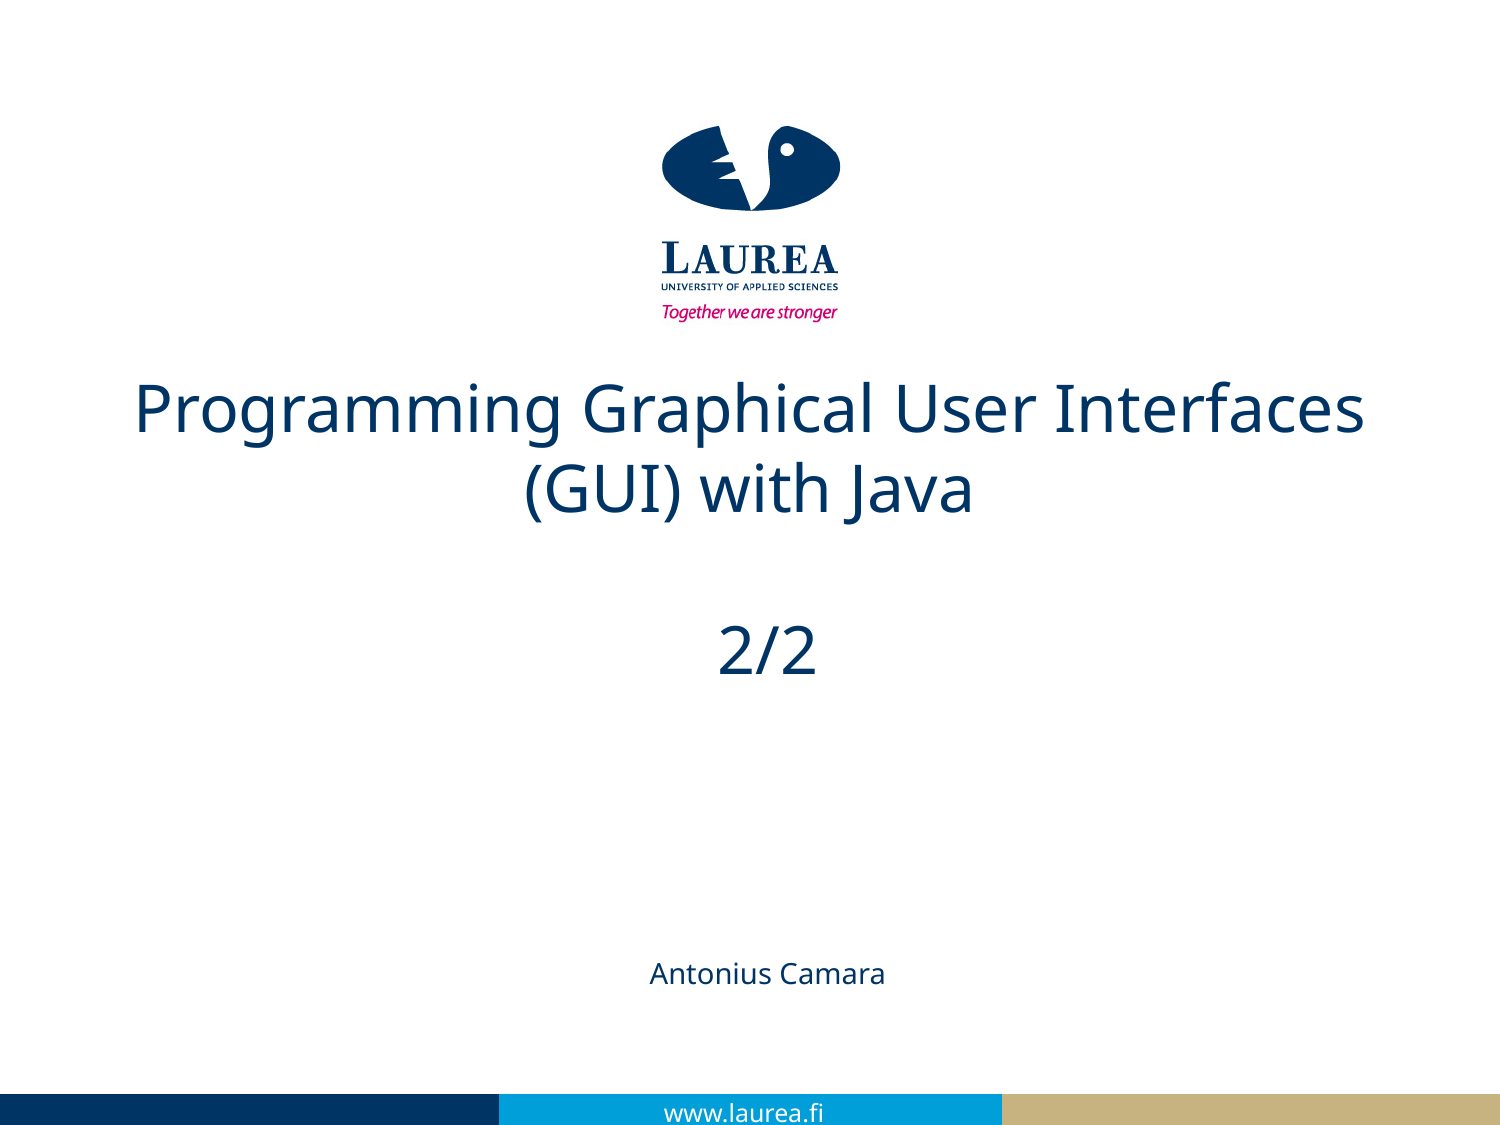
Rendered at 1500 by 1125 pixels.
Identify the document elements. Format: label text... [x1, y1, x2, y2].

subtitle 2/2 [242, 600, 1293, 691]
picture [660, 123, 841, 326]
text_box Antonius Camara [242, 948, 1293, 1039]
list Programming Graphical User Interfaces (GUI) with Java [112, 355, 1388, 533]
picture [1003, 1094, 1500, 1125]
picture [0, 1094, 498, 1125]
